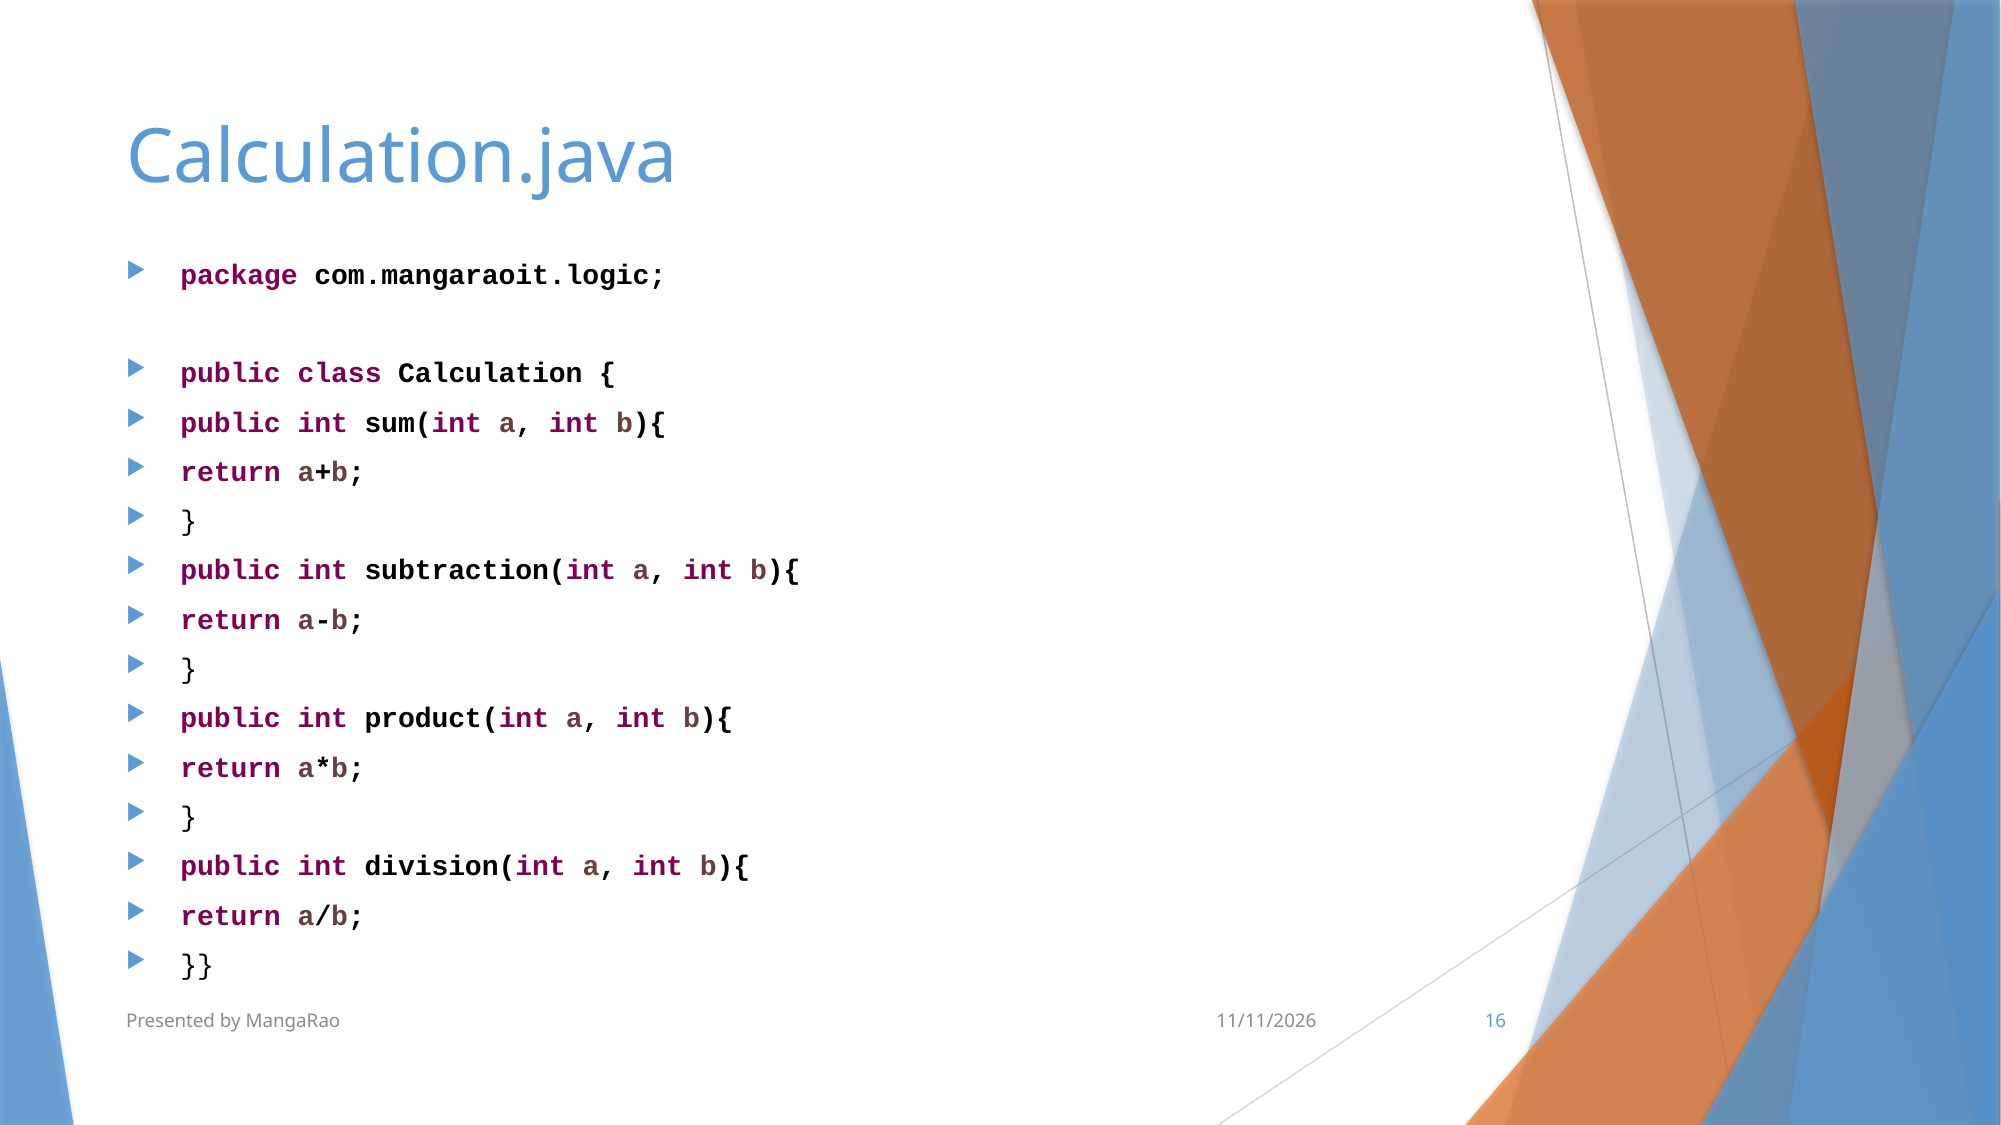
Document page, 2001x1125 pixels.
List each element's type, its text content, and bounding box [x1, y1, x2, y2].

footer Presented by MangaRao [111, 991, 1145, 1051]
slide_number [1181, 991, 1332, 1051]
slide_number 16 [1409, 991, 1522, 1051]
title Calculation.java [111, 99, 1522, 248]
list package com.mangaraoit.logic; public class Calculation { public int sum(int a, int b){ return a+b; } public int subtraction(int a, int b){ return a-b; } public int product(int a, int b){ return a*b; } public int division(int a, int b){ return a/b; }} [111, 248, 1522, 992]
